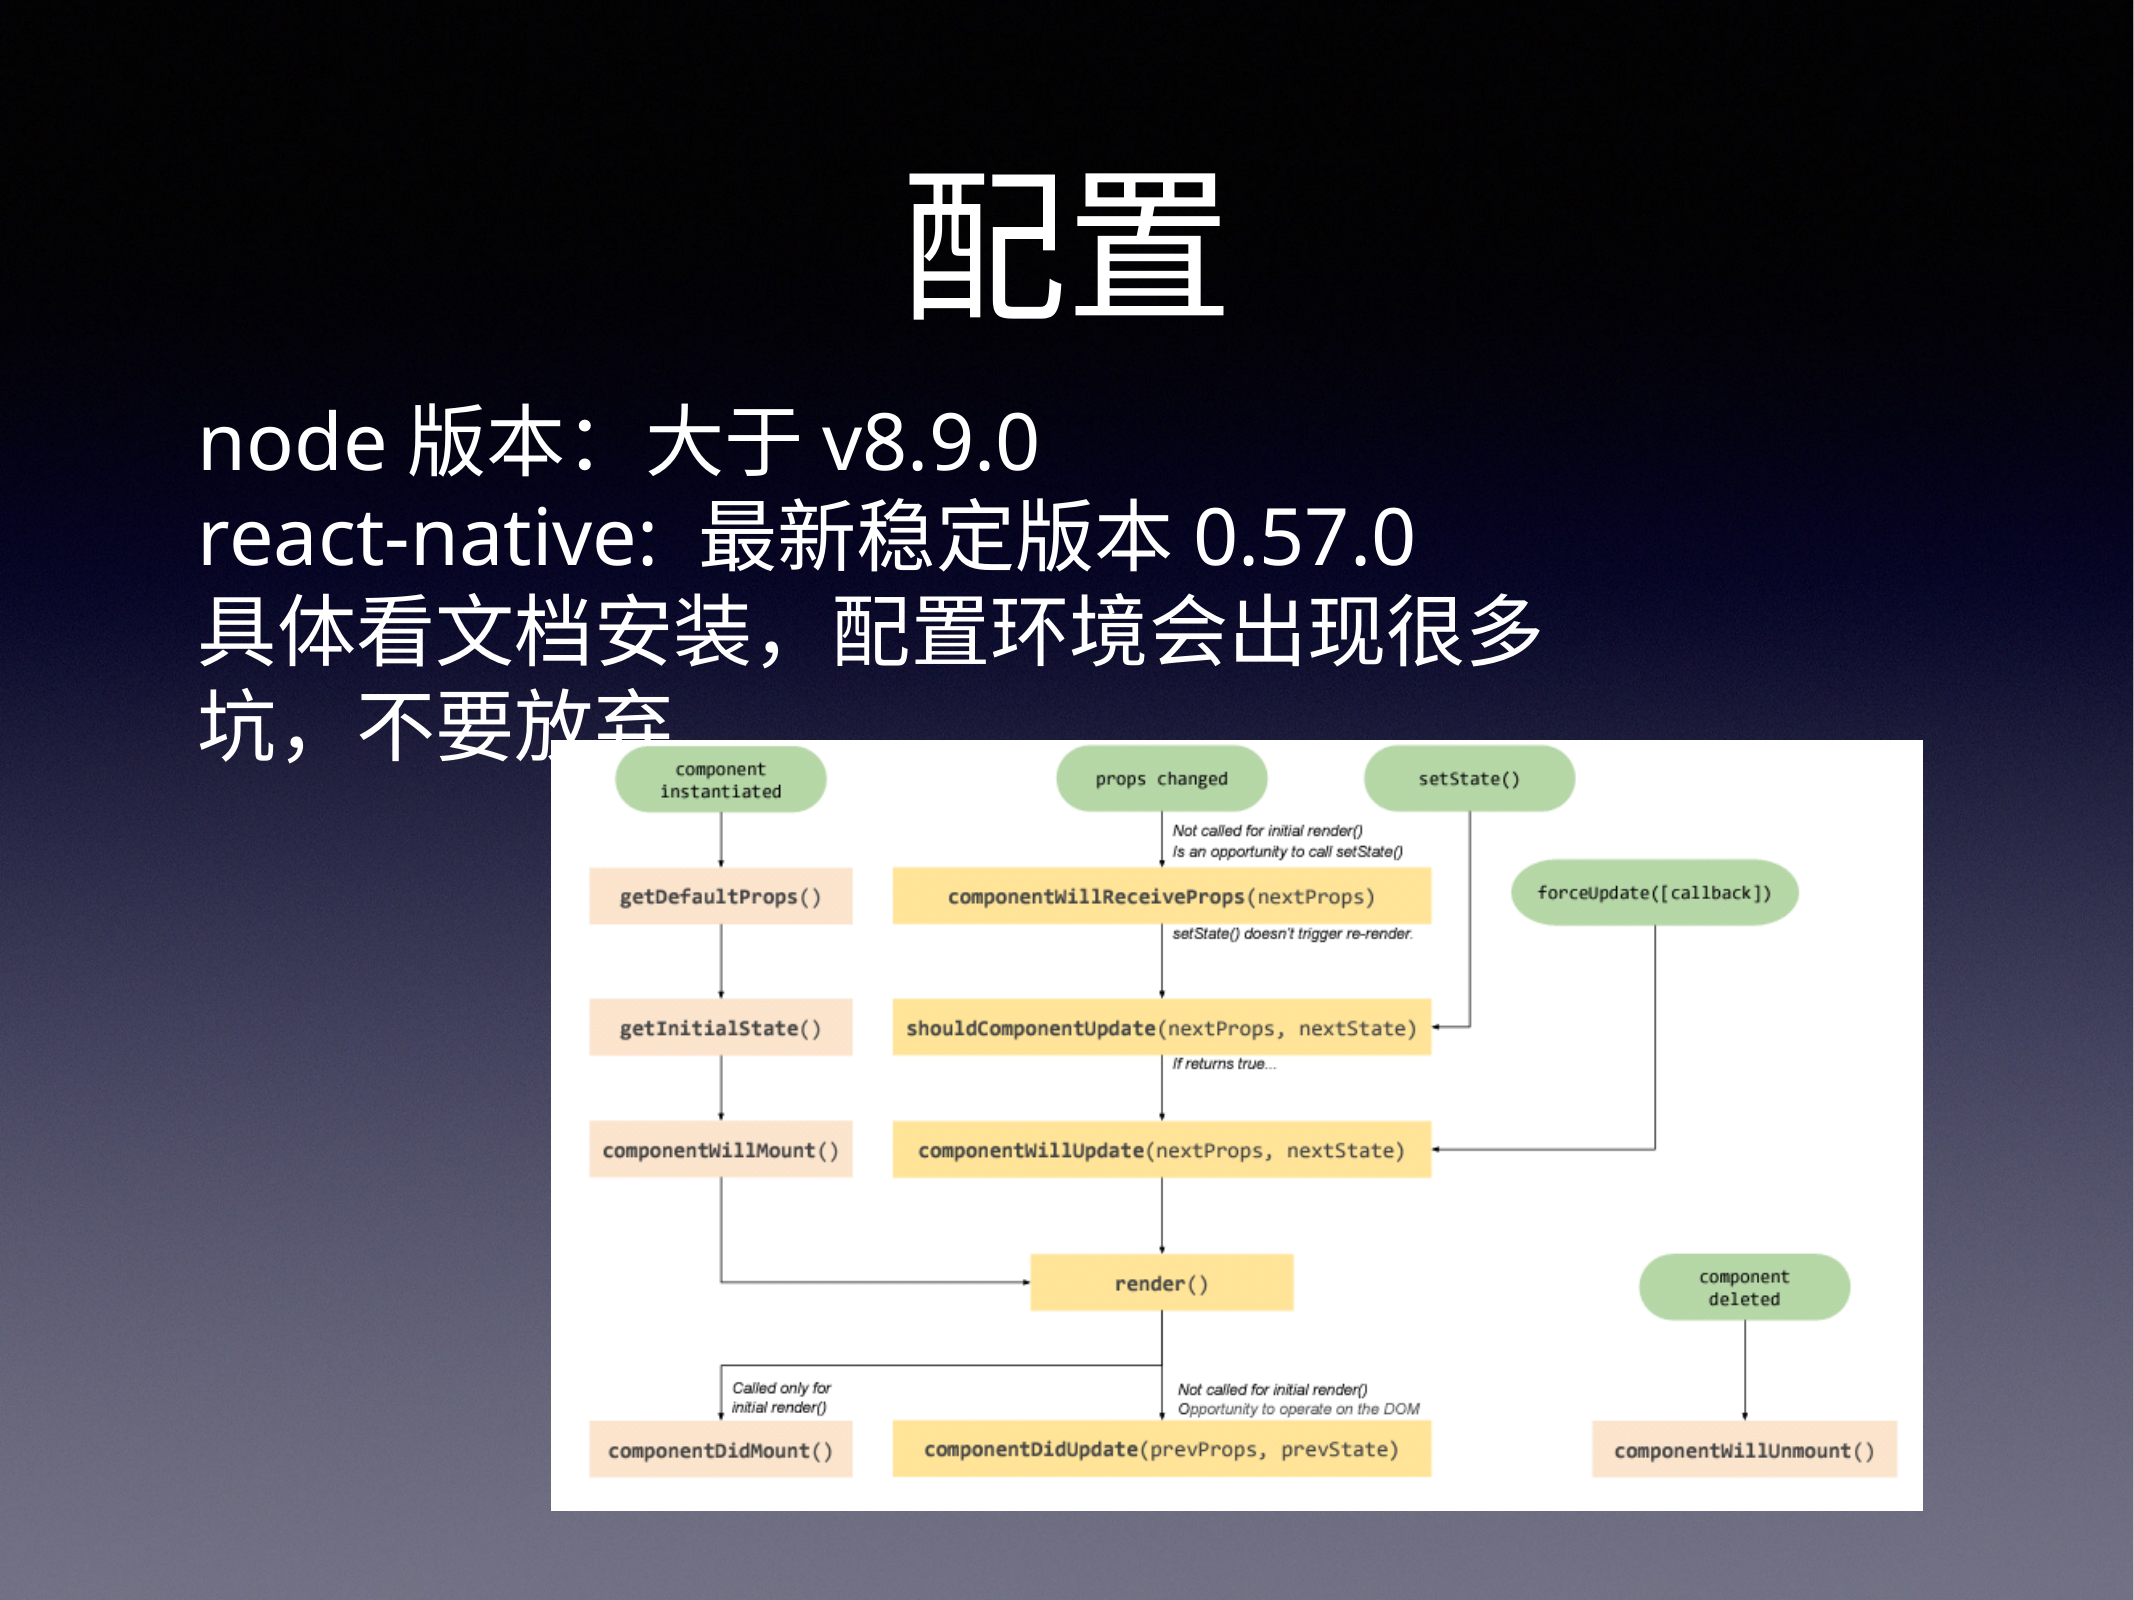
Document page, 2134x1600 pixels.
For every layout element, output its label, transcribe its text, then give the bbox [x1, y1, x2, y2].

picture [0, 0, 2134, 1600]
title 配置 [155, 66, 1978, 416]
text_box node版本：大于v8.9.0 react-native: 最新稳定版本0.57.0 具体看文档安装，配置环境会出现很多坑，不要放弃 [189, 382, 1702, 780]
